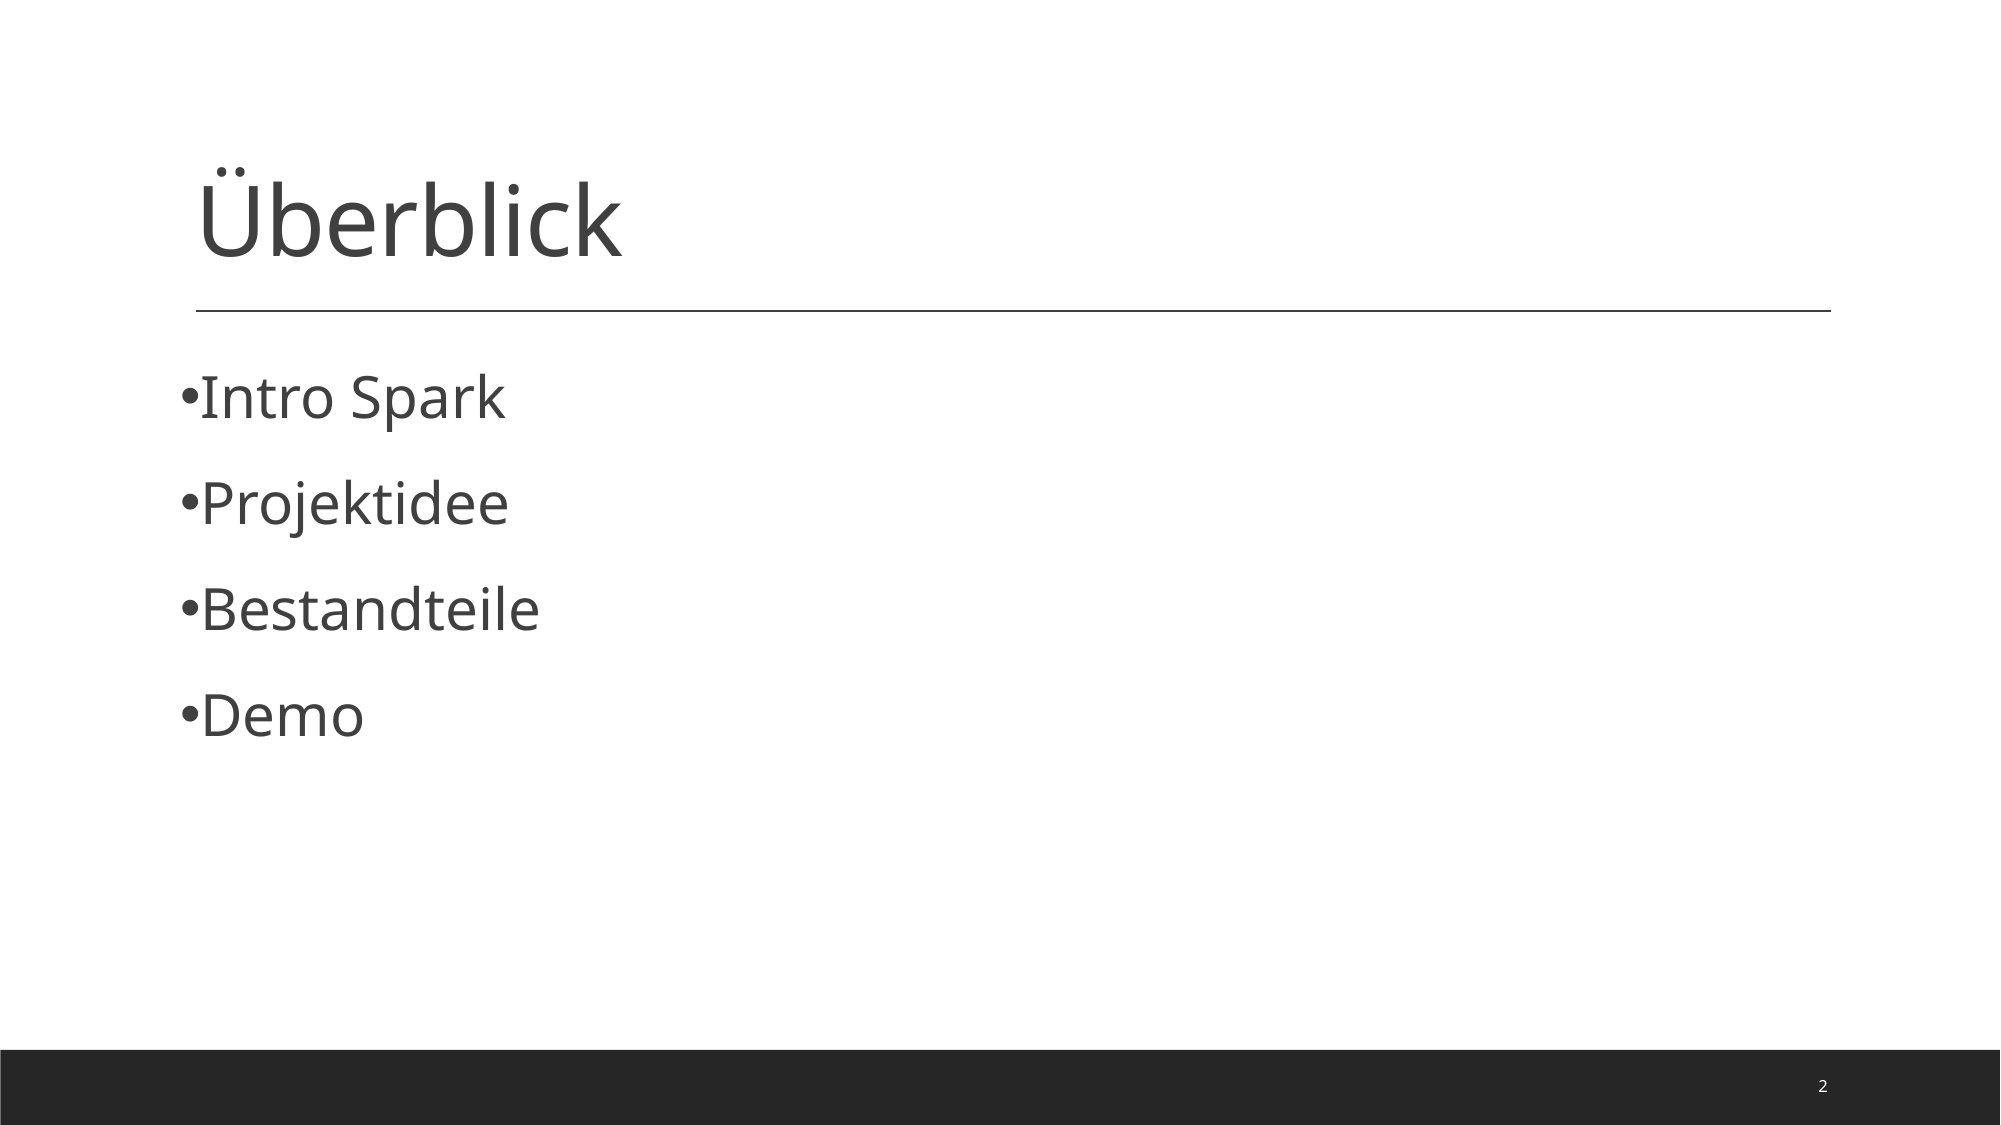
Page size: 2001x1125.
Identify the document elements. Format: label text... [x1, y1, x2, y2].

title Überblick [180, 47, 1830, 285]
list Intro Spark Projektidee Bestandteile Demo [180, 345, 1830, 963]
slide_number 2 [1803, 1057, 1932, 1118]
